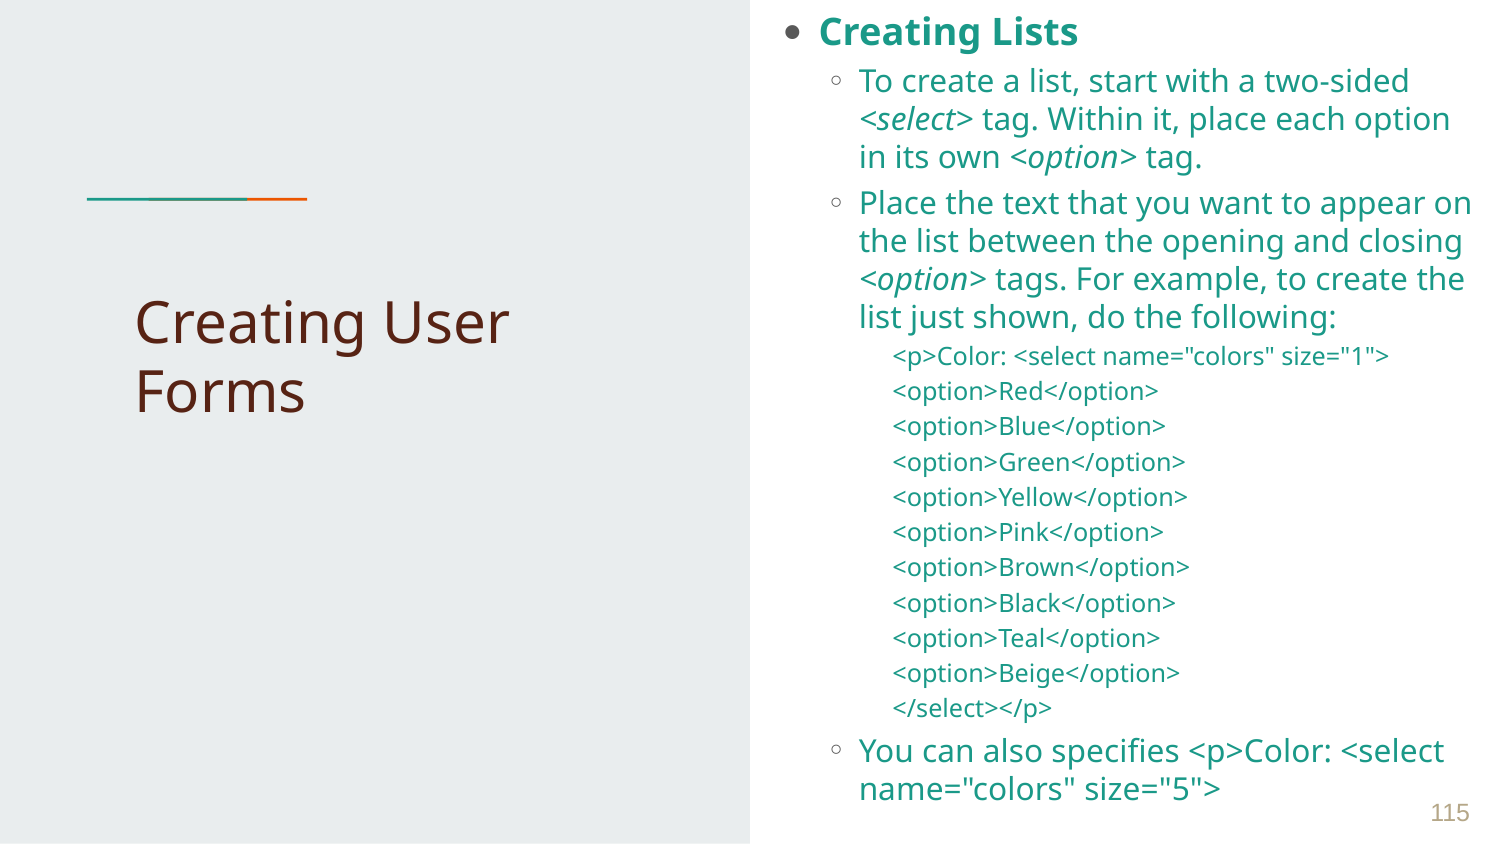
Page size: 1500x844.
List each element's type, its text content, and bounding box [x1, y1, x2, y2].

title Creating User Forms [119, 216, 662, 494]
list Creating Lists To create a list, start with a two-sided <select> tag. Within it, place each option in its own <option> tag. Place the text that you want to appear on the list between the opening and closing <option> tags. For example, to create the list just shown, do the following: <p>Color: <select name="colors" size="1"> <option>Red</option> <option>Blue</option> <option>Green</option> <option>Yellow</option> <option>Pink</option> <option>Brown</option> <option>Black</option> <option>Teal</option> <option>Beige</option> </select></p> You can also specifies <p>Color: <select name="colors" size="5"> [750, 0, 1500, 844]
